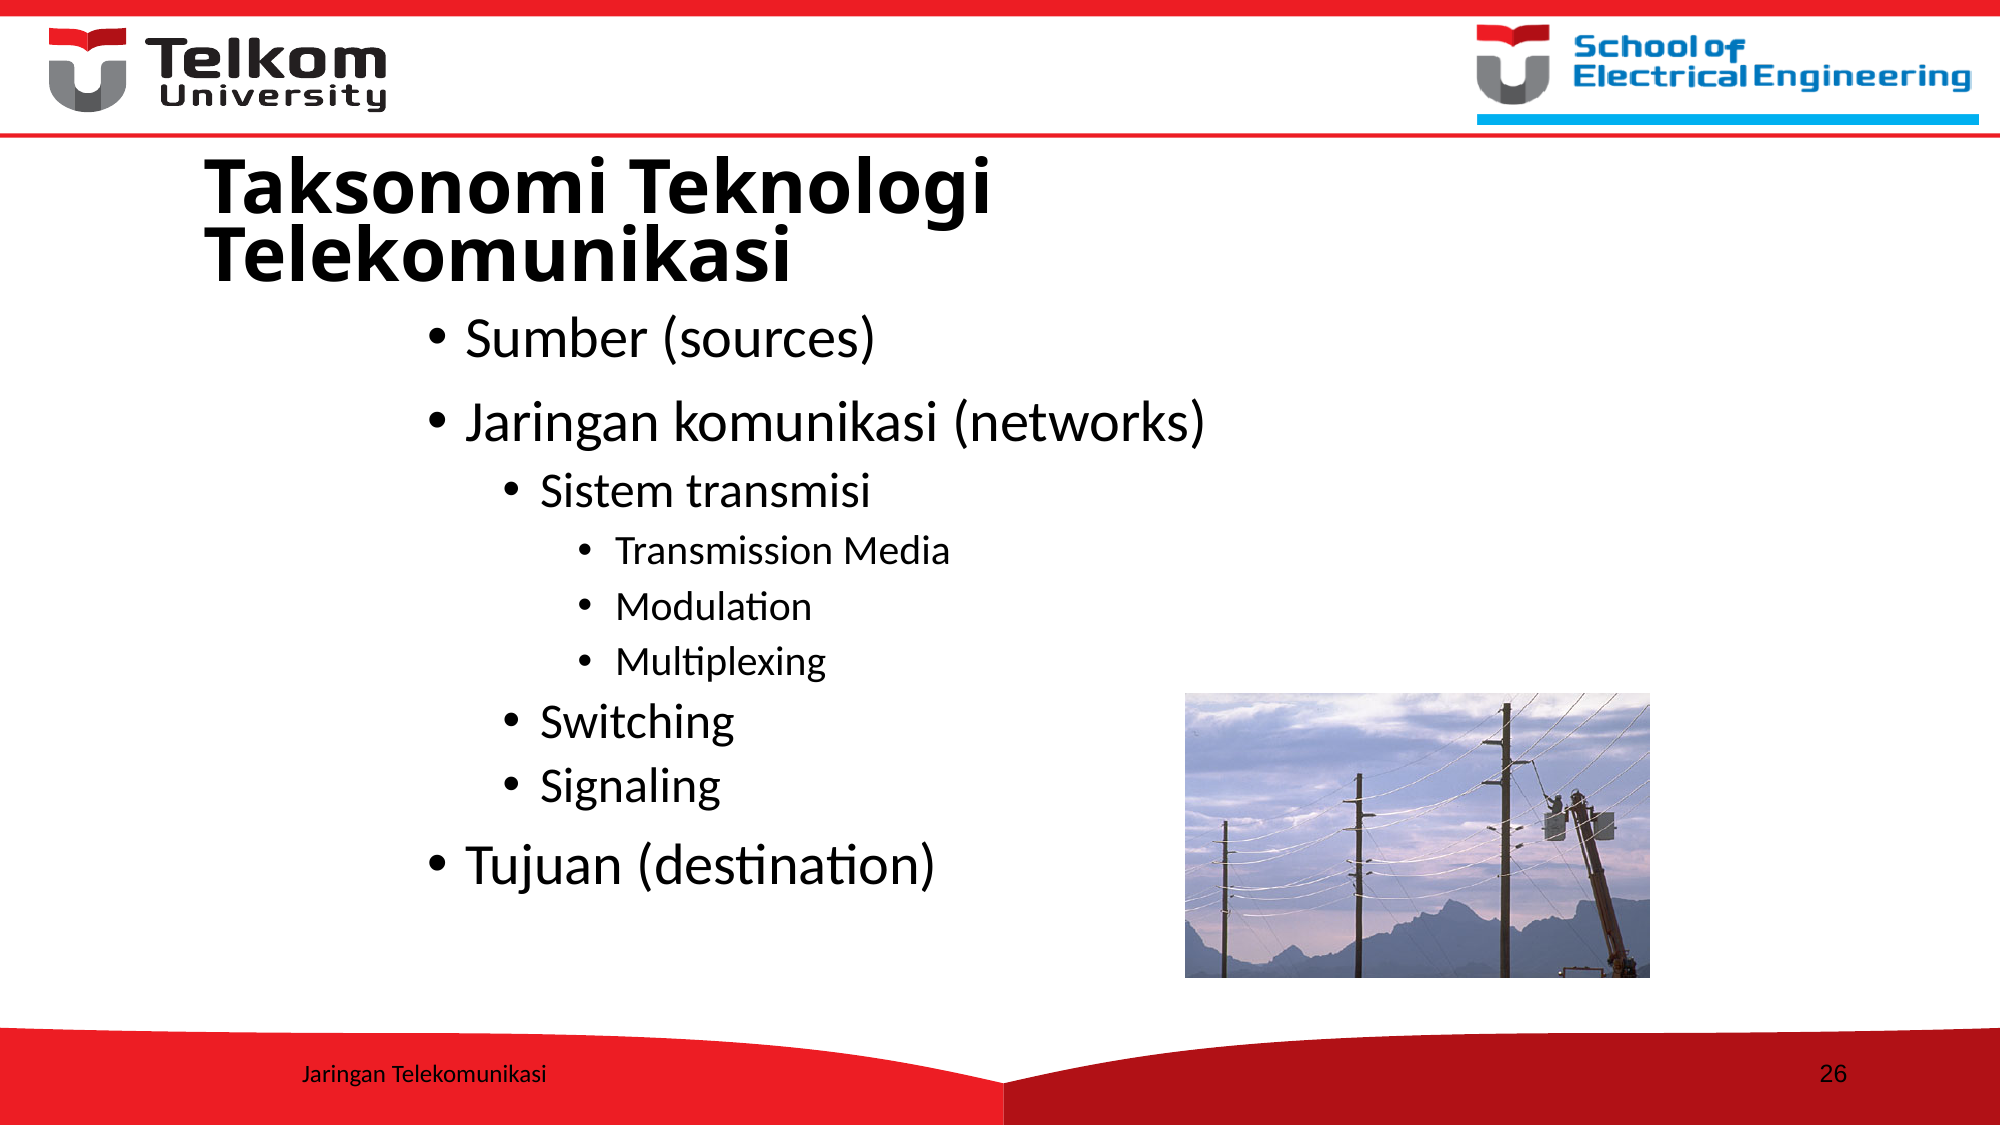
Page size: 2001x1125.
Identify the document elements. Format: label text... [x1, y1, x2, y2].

slide_number 26 [1412, 1042, 1863, 1103]
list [1185, 693, 1650, 978]
picture [1466, 24, 1979, 125]
list Sumber (sources) Jaringan komunikasi (networks) Sistem transmisi Transmission Media Modulation Multiplexing Switching Signaling Tujuan (destination) [412, 299, 1713, 1051]
title Taksonomi Teknologi Telekomunikasi [188, 176, 1615, 278]
footer Jaringan Telekomunikasi [87, 1042, 763, 1103]
